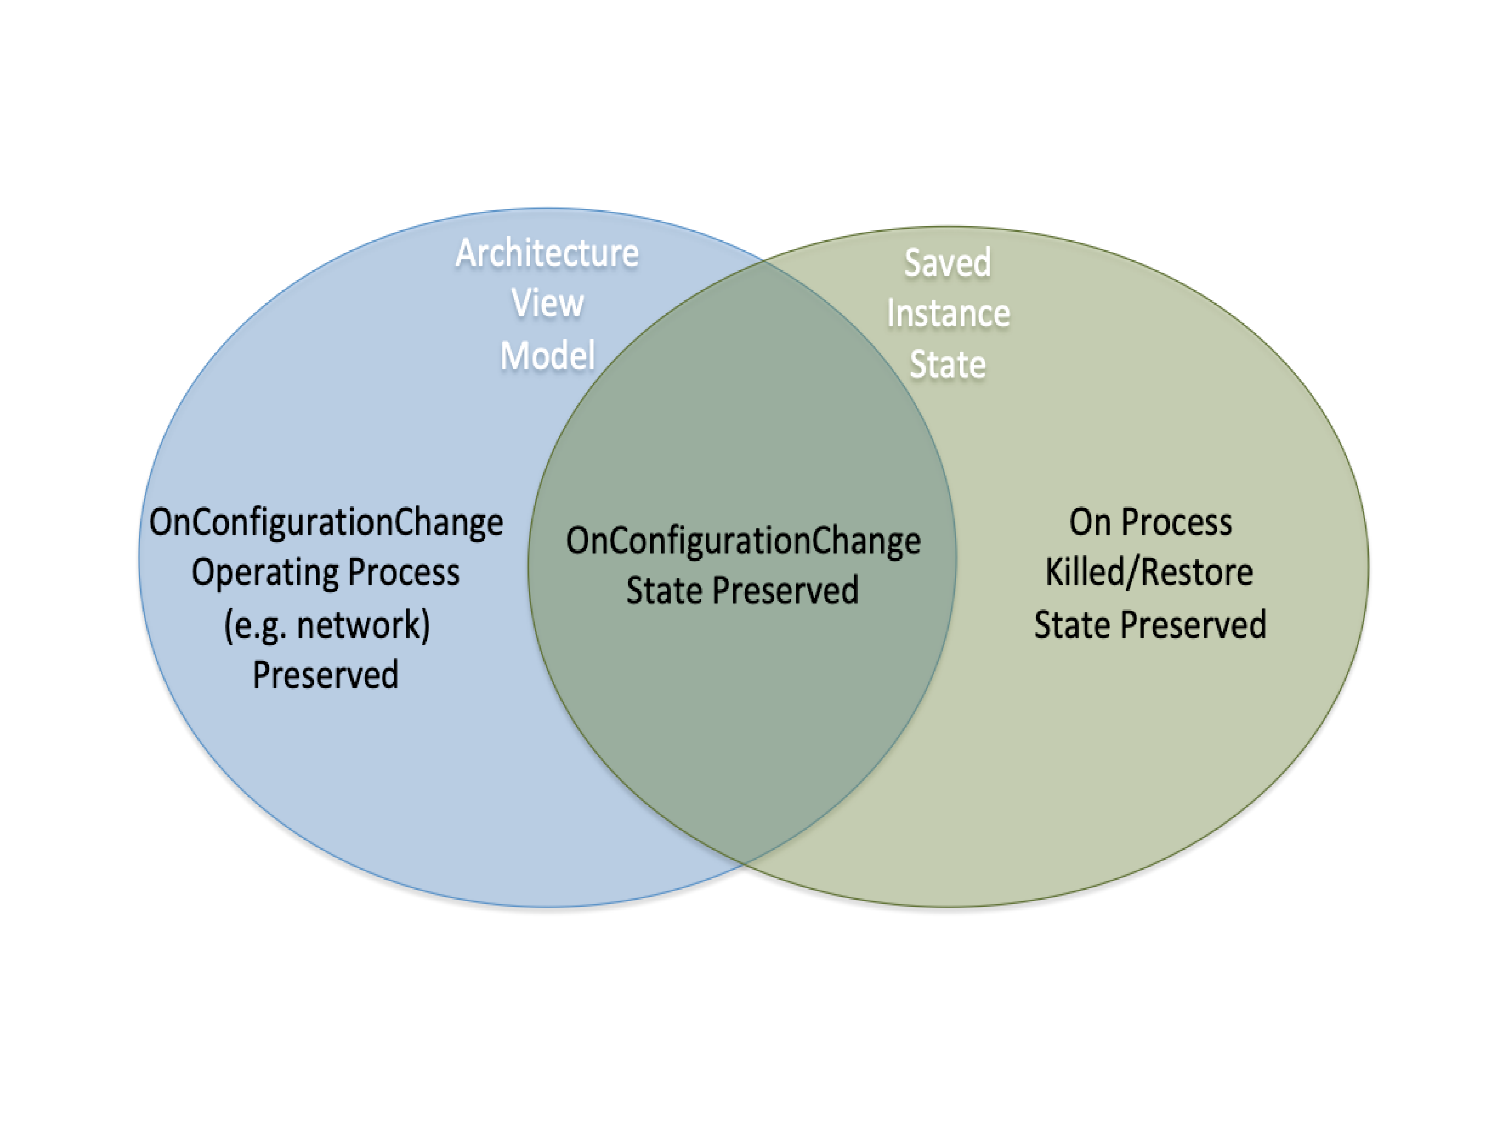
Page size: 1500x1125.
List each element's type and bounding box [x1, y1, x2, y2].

picture [112, 197, 1388, 928]
